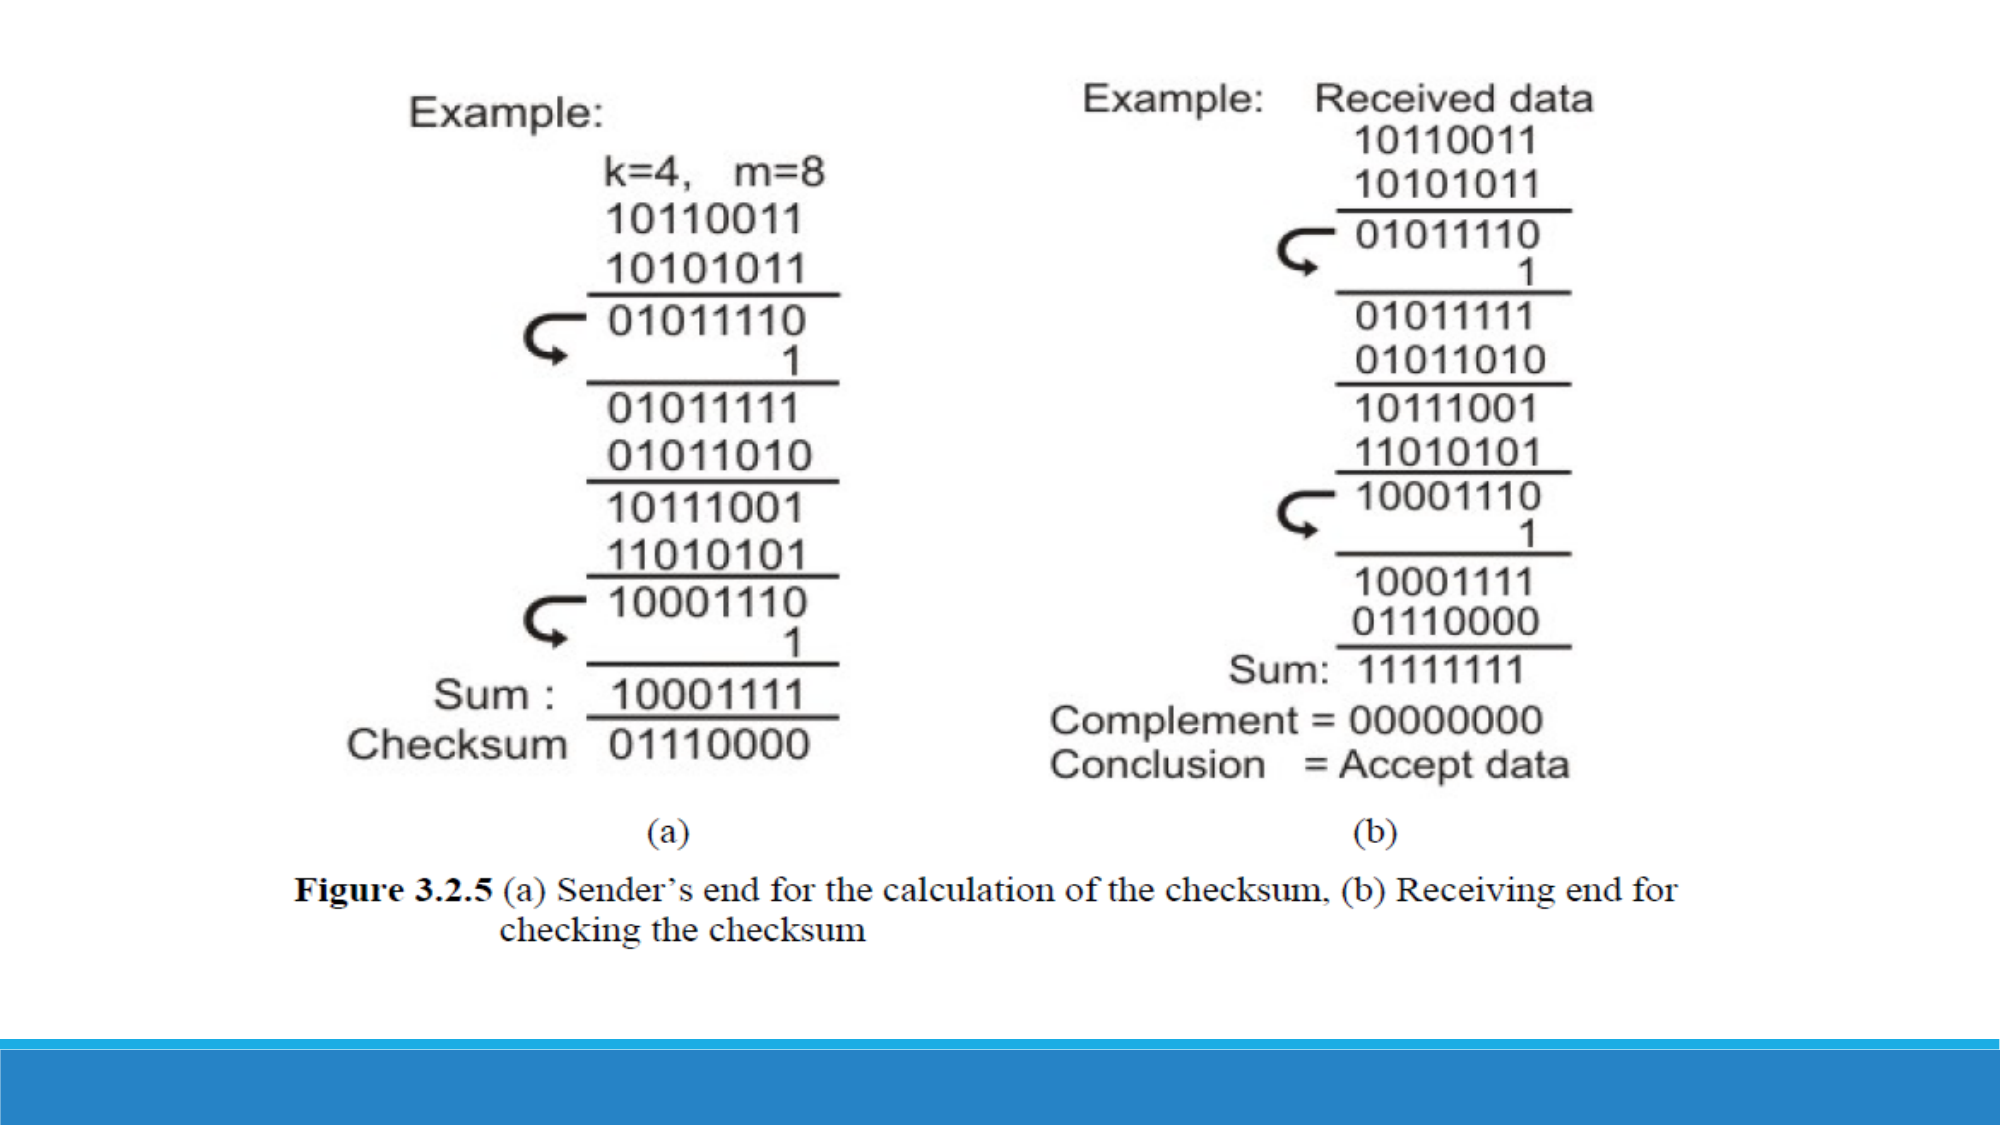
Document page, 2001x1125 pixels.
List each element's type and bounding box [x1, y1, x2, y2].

list [147, 17, 1855, 964]
